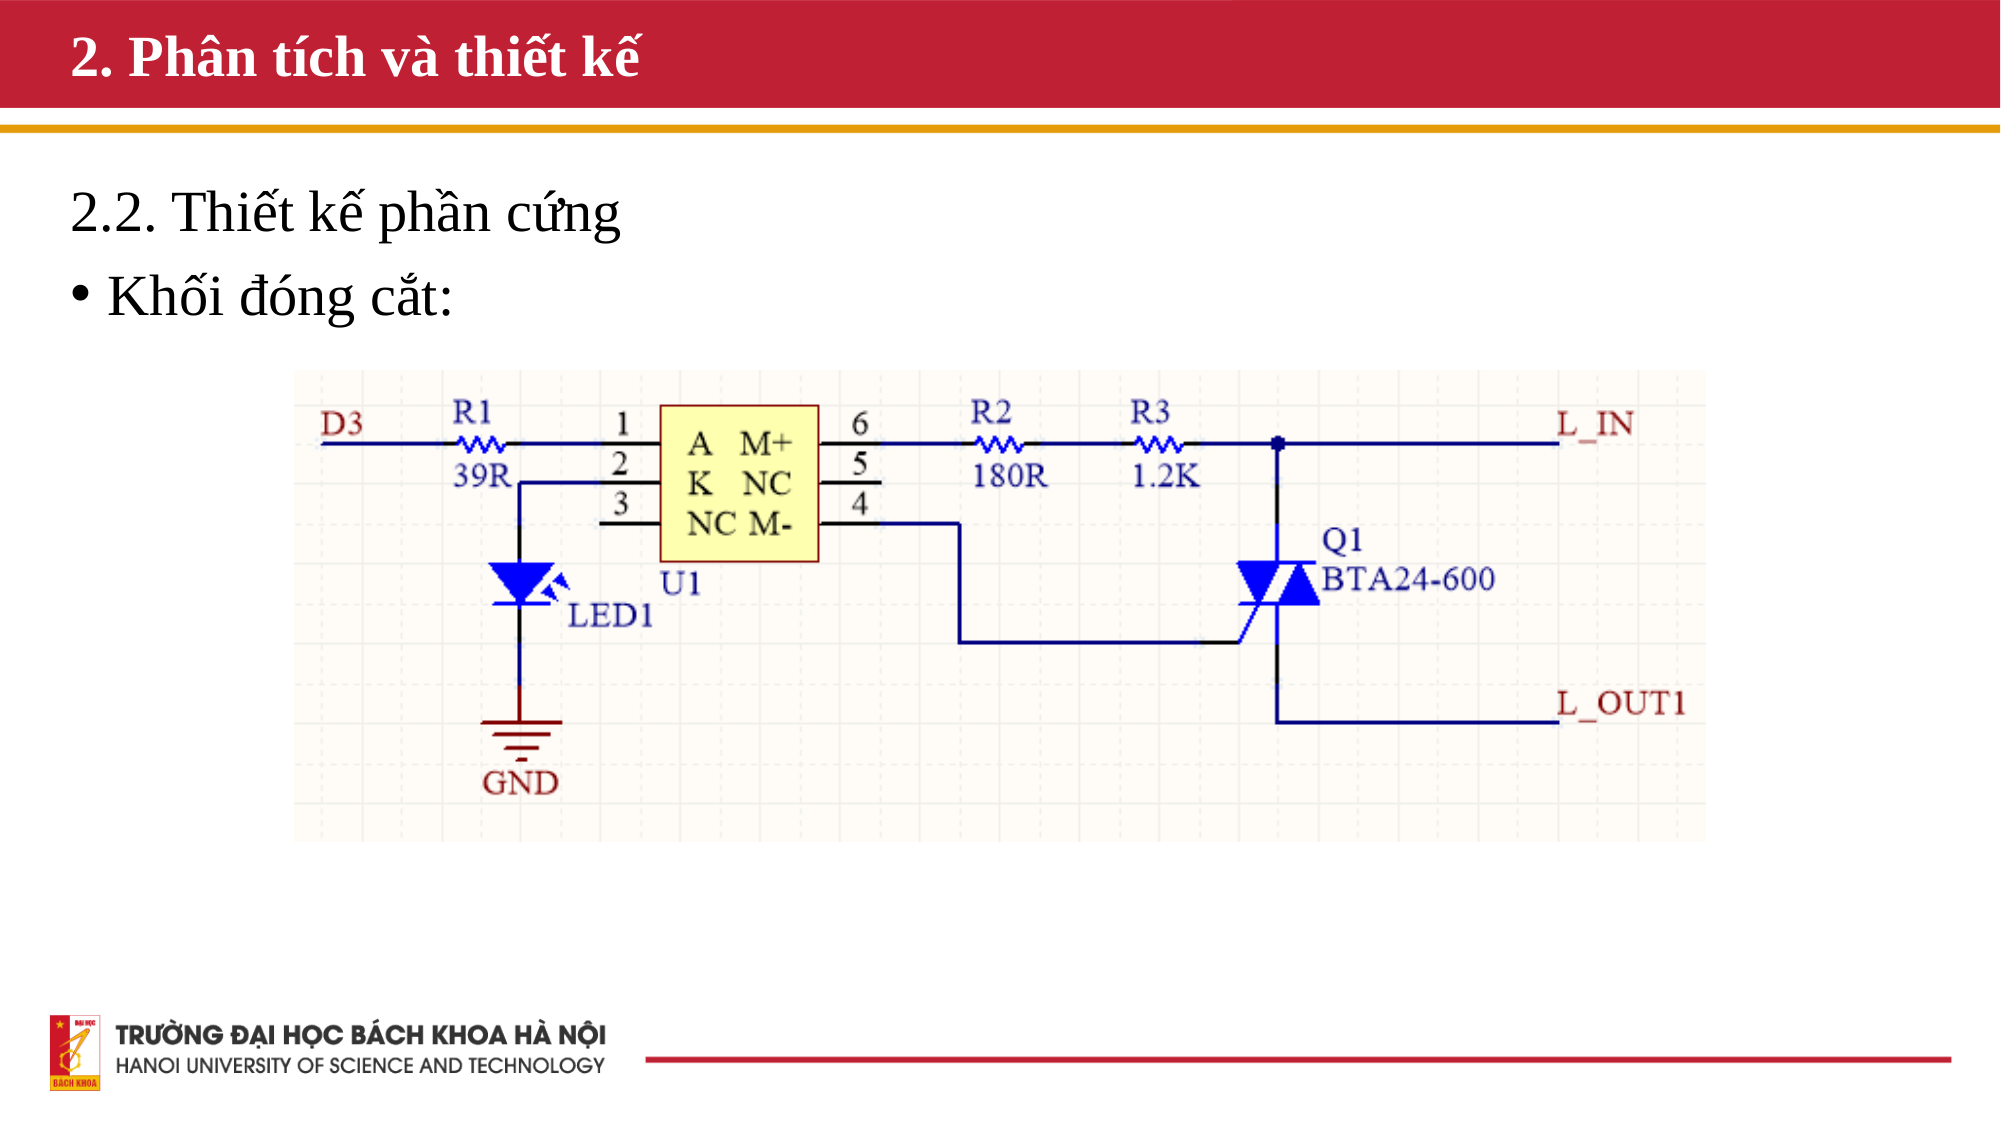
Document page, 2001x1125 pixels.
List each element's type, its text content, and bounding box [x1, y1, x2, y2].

picture [0, 0, 2001, 1125]
list 2.2. Thiết kế phần cứng Khối đóng cắt: [55, 173, 1945, 979]
title 2. Phân tích và thiết kế [55, 18, 1945, 90]
